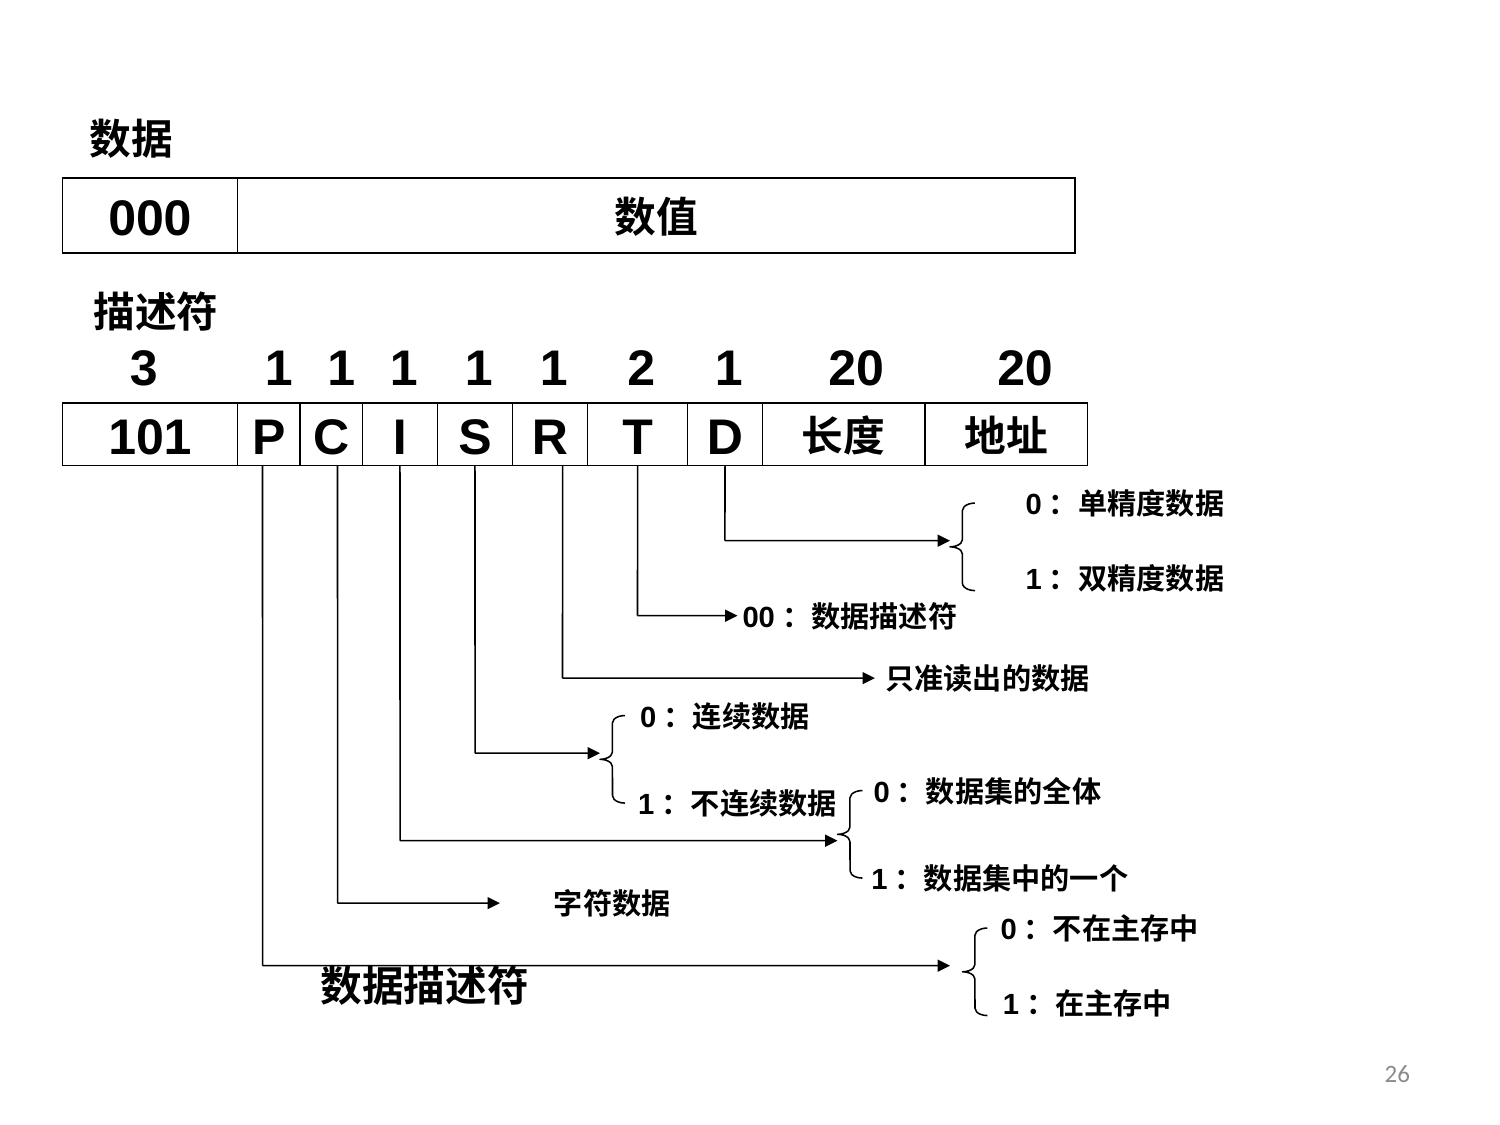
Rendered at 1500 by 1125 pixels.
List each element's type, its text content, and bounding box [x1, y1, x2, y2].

text_box 数据描述符 [300, 952, 550, 1018]
text_box 20 [975, 328, 1075, 403]
text_box R [512, 403, 587, 466]
text_box [725, 534, 950, 547]
text_box 1：数据集中的一个 [837, 853, 1163, 903]
text_box 1：在主存中 [950, 978, 1225, 1028]
text_box 1 [375, 328, 425, 403]
text_box 1：不连续数据 [600, 778, 875, 828]
text_box D [687, 403, 762, 466]
text_box C [299, 403, 362, 466]
text_box I [362, 403, 437, 466]
text_box P [237, 403, 299, 466]
text_box 1 [525, 328, 575, 403]
text_box S [437, 403, 512, 466]
text_box 1 [312, 328, 363, 403]
text_box 0：不在主存中 [962, 903, 1238, 953]
text_box [550, 959, 950, 972]
text_box 1 [450, 328, 500, 403]
text_box 只准读出的数据 [849, 653, 1125, 703]
text_box [399, 834, 838, 847]
text_box 长度 [762, 403, 924, 466]
text_box 字符数据 [474, 878, 750, 928]
text_box 1 [249, 328, 300, 403]
text_box T [587, 403, 687, 466]
text_box 00：数据描述符 [712, 590, 988, 641]
text_box 数据 [74, 105, 238, 171]
text_box 0：单精度数据 [987, 478, 1263, 528]
text_box [474, 746, 601, 760]
text_box 000 [62, 178, 237, 253]
text_box [600, 741, 625, 778]
text_box 数值 [237, 178, 1075, 253]
text_box 0：数据集的全体 [849, 765, 1125, 816]
text_box 0：连续数据 [587, 690, 863, 741]
text_box [949, 503, 975, 590]
text_box 1：双精度数据 [987, 553, 1263, 603]
text_box 2 [612, 328, 663, 403]
text_box 20 [812, 328, 900, 403]
text_box 描述符 [74, 278, 238, 343]
text_box [962, 953, 988, 978]
text_box 地址 [924, 403, 1088, 466]
text_box [837, 828, 863, 853]
text_box 3 [87, 328, 200, 403]
text_box 1 [699, 328, 750, 403]
slide_number 26 [1074, 1042, 1425, 1103]
text_box 101 [62, 403, 237, 466]
